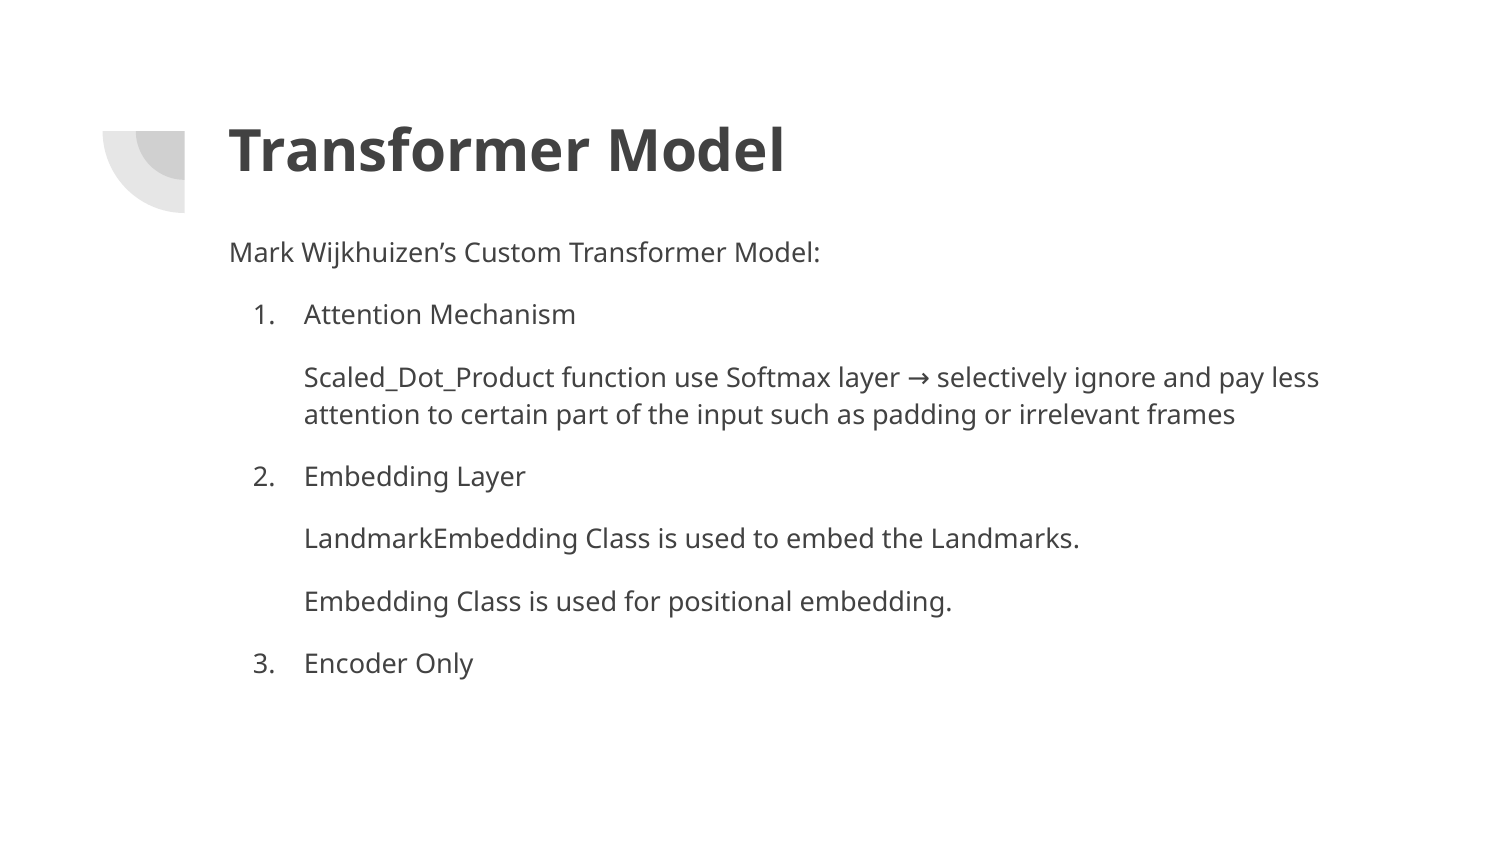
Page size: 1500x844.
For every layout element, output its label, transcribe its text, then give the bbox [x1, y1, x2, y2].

list Mark Wijkhuizen’s Custom Transformer Model: Attention Mechanism Scaled_Dot_Product function use Softmax layer → selectively ignore and pay less attention to certain part of the input such as padding or irrelevant frames Embedding Layer LandmarkEmbedding Class is used to embed the Landmarks. Embedding Class is used for positional embedding. Encoder Only [213, 216, 1368, 744]
title Transformer Model [213, 98, 1368, 216]
